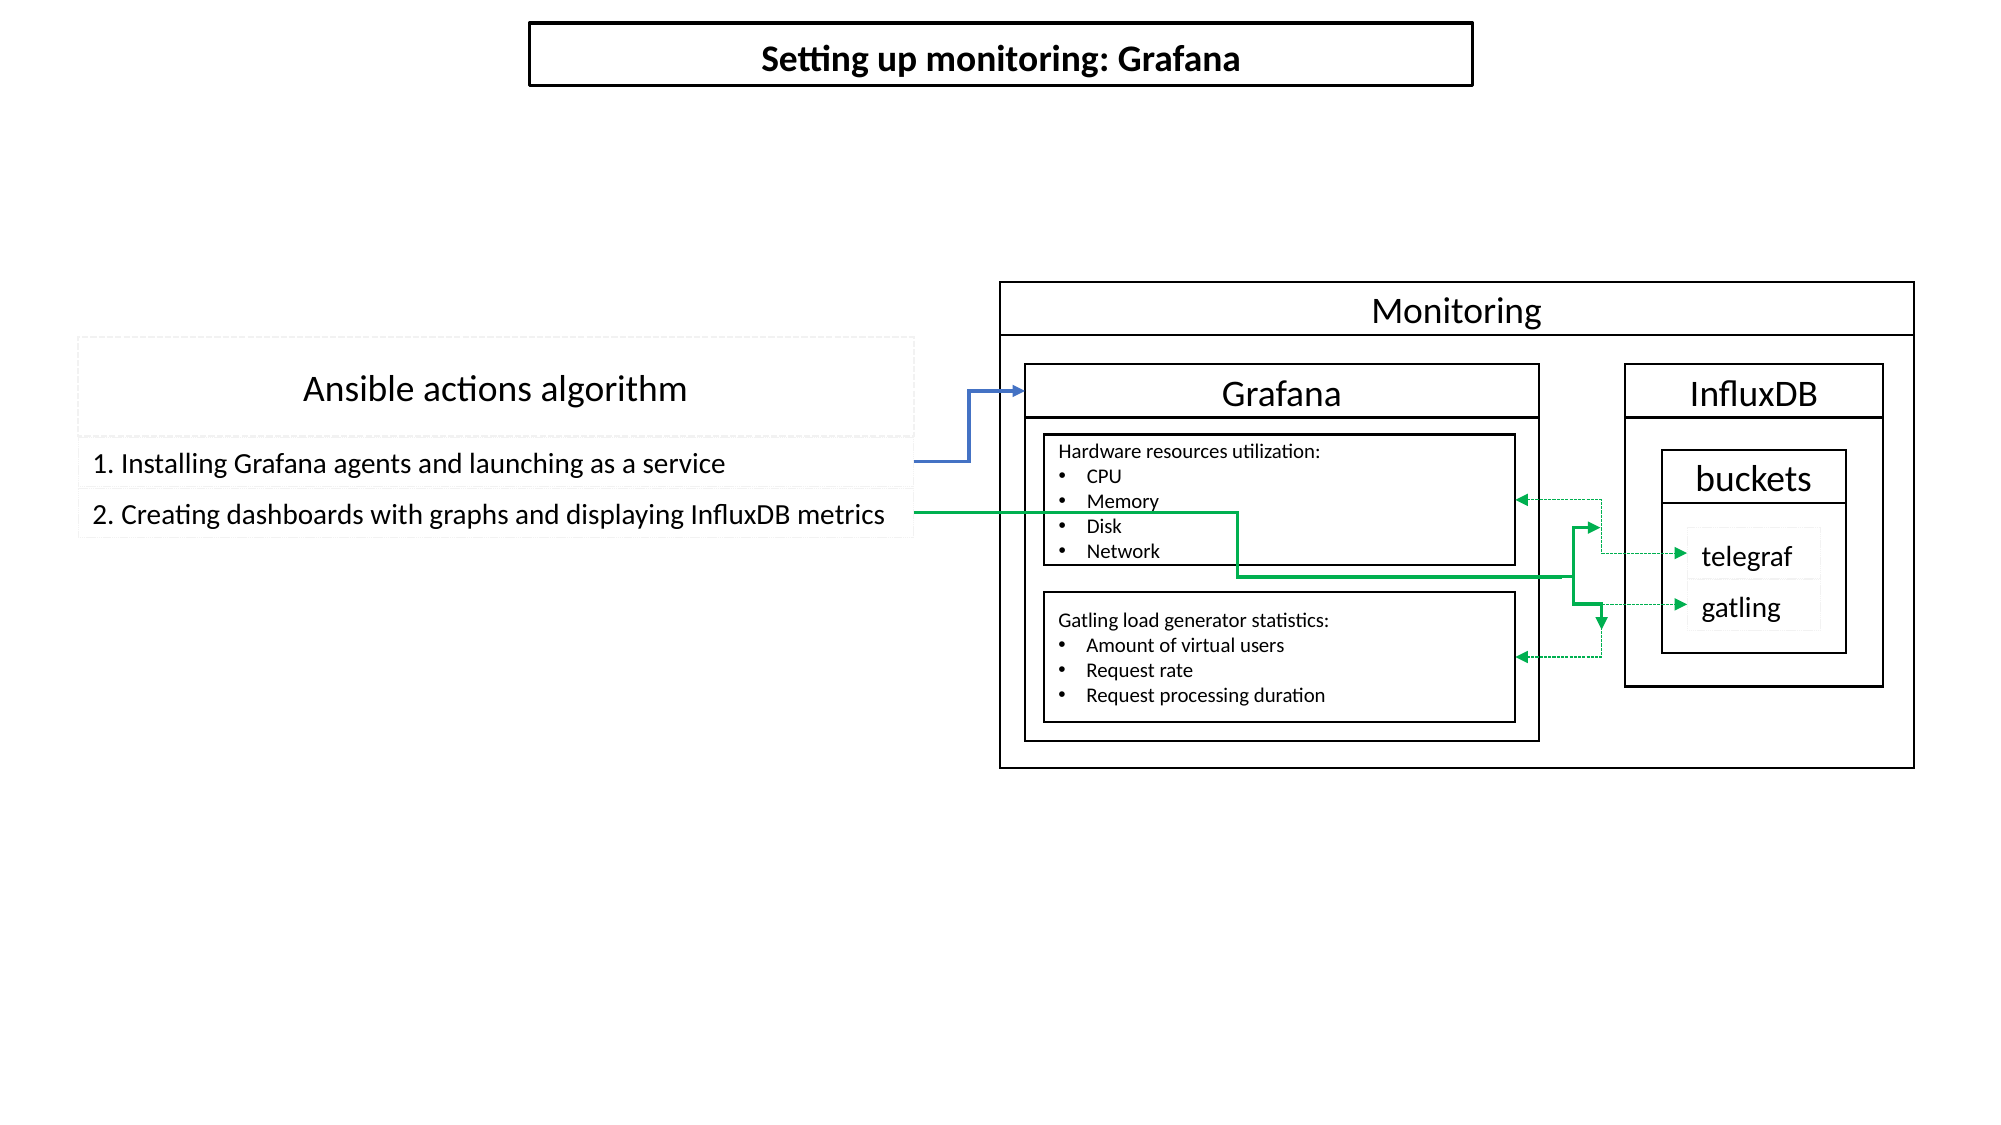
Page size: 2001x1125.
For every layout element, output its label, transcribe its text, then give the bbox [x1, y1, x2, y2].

text_box telegraf [1686, 527, 1821, 578]
text_box [1624, 416, 1884, 688]
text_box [913, 513, 1562, 578]
text_box Hardware resources utilization: CPU Memory Disk Network [1043, 433, 1516, 513]
text_box 2. Creating dashboards with graphs and displaying InfluxDB metrics [77, 487, 914, 538]
text_box Gatling load generator statistics: Amount of virtual users Request rate Request processing duration [1043, 591, 1516, 723]
text_box [999, 334, 1915, 769]
text_box Ansible actions algorithm [77, 336, 915, 436]
text_box [1024, 578, 1540, 742]
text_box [913, 391, 1025, 463]
text_box Setting up monitoring: Grafana [529, 23, 1473, 86]
text_box Monitoring [999, 281, 1915, 334]
text_box InfluxDB [1624, 363, 1884, 416]
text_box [1546, 527, 1601, 577]
text_box 1. Installing Grafana agents and launching as a service [77, 436, 914, 487]
text_box Grafana [1024, 363, 1540, 417]
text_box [1515, 603, 1687, 658]
text_box gatling [1686, 578, 1821, 631]
text_box [1024, 417, 1540, 511]
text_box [1561, 589, 1614, 619]
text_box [1515, 499, 1687, 553]
